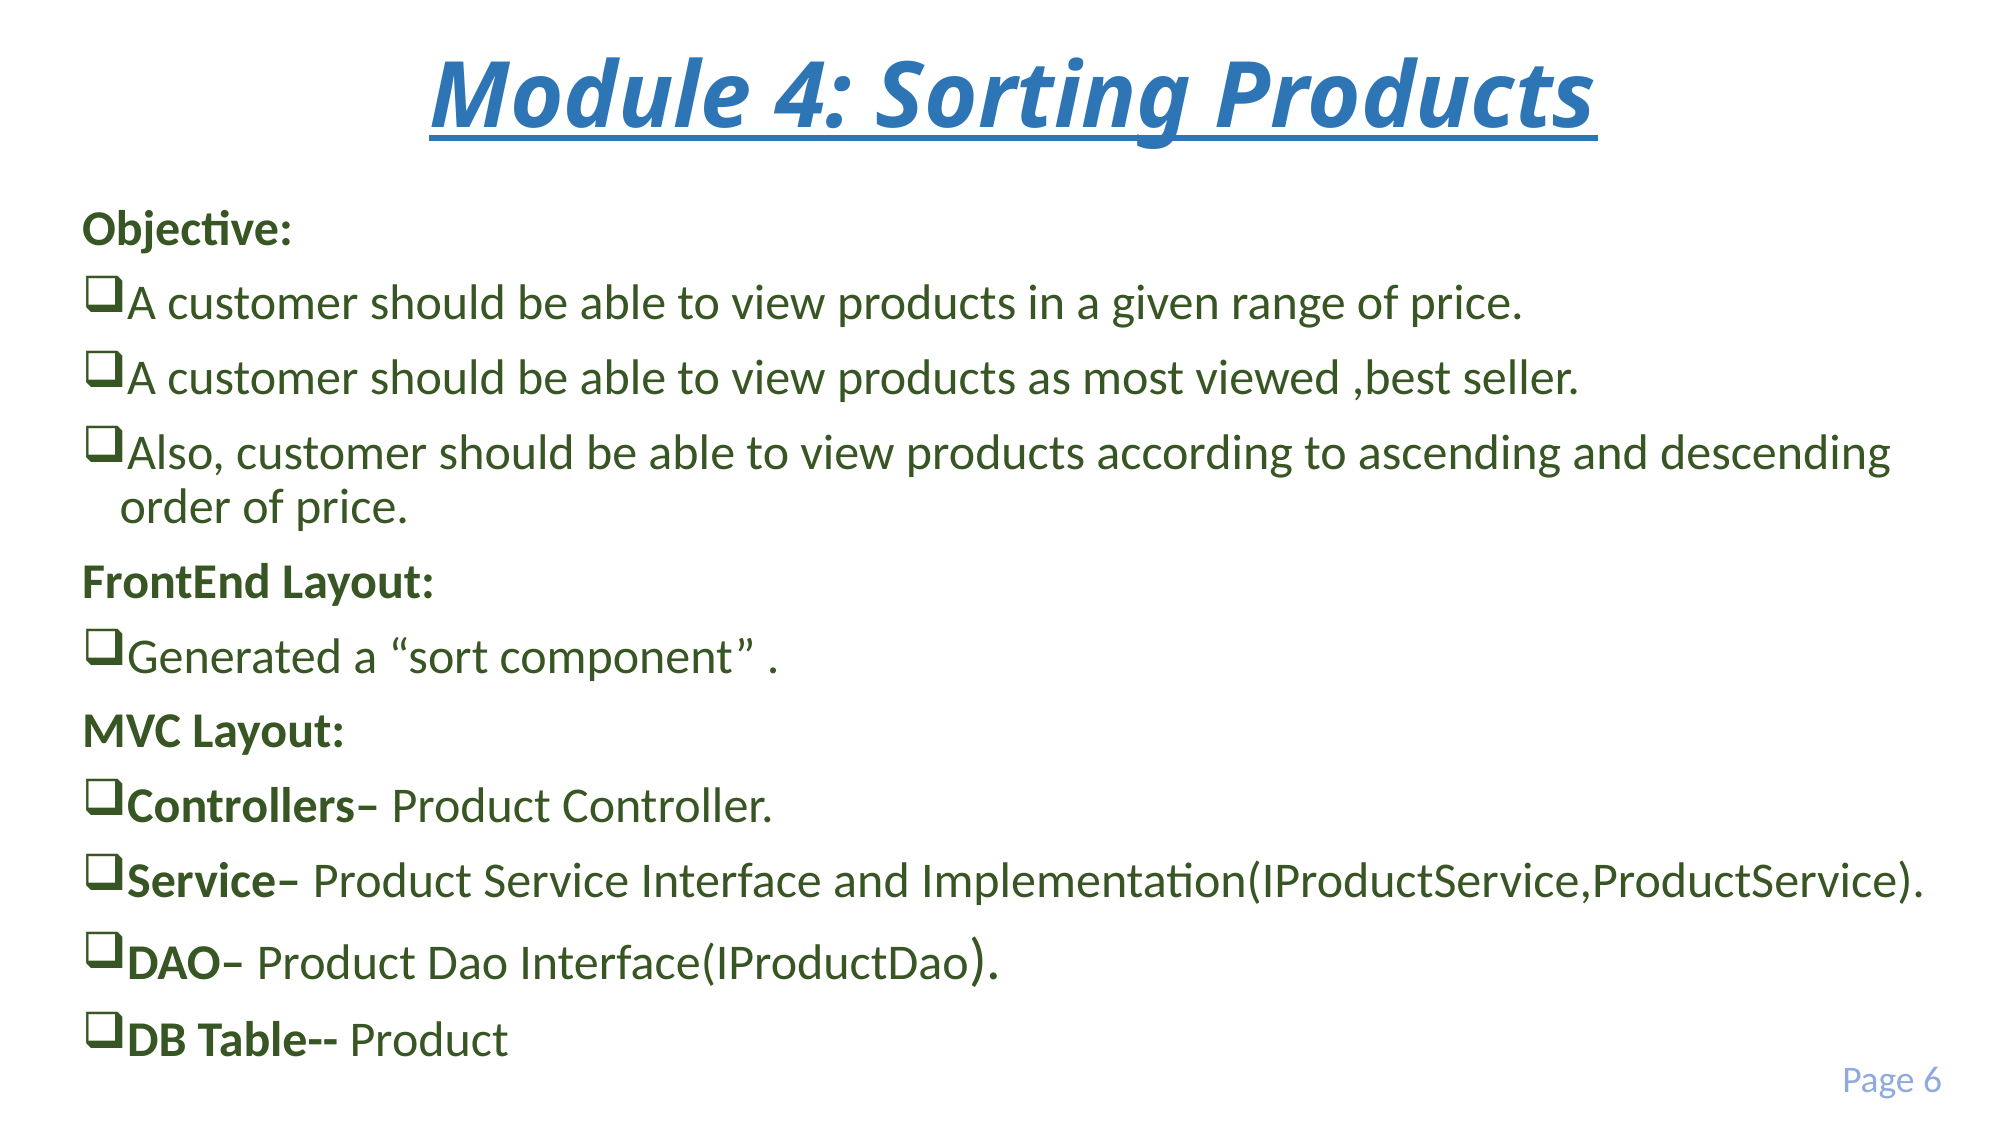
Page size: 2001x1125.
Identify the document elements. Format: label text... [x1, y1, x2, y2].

title Module 4: Sorting Products [224, 0, 1767, 194]
text_box Page 6 [1827, 1047, 1958, 1108]
list Objective: A customer should be able to view products in a given range of price. A customer should be able to view products as most viewed ,best seller. Also, customer should be able to view products according to ascending and descending order of price. FrontEnd Layout: Generated a “sort component” . MVC Layout: Controllers– Product Controller. Service– Product Service Interface and Implementation(IProductService,ProductService). DAO– Product Dao Interface(IProductDao). DB Table-- Product [67, 194, 1962, 1082]
